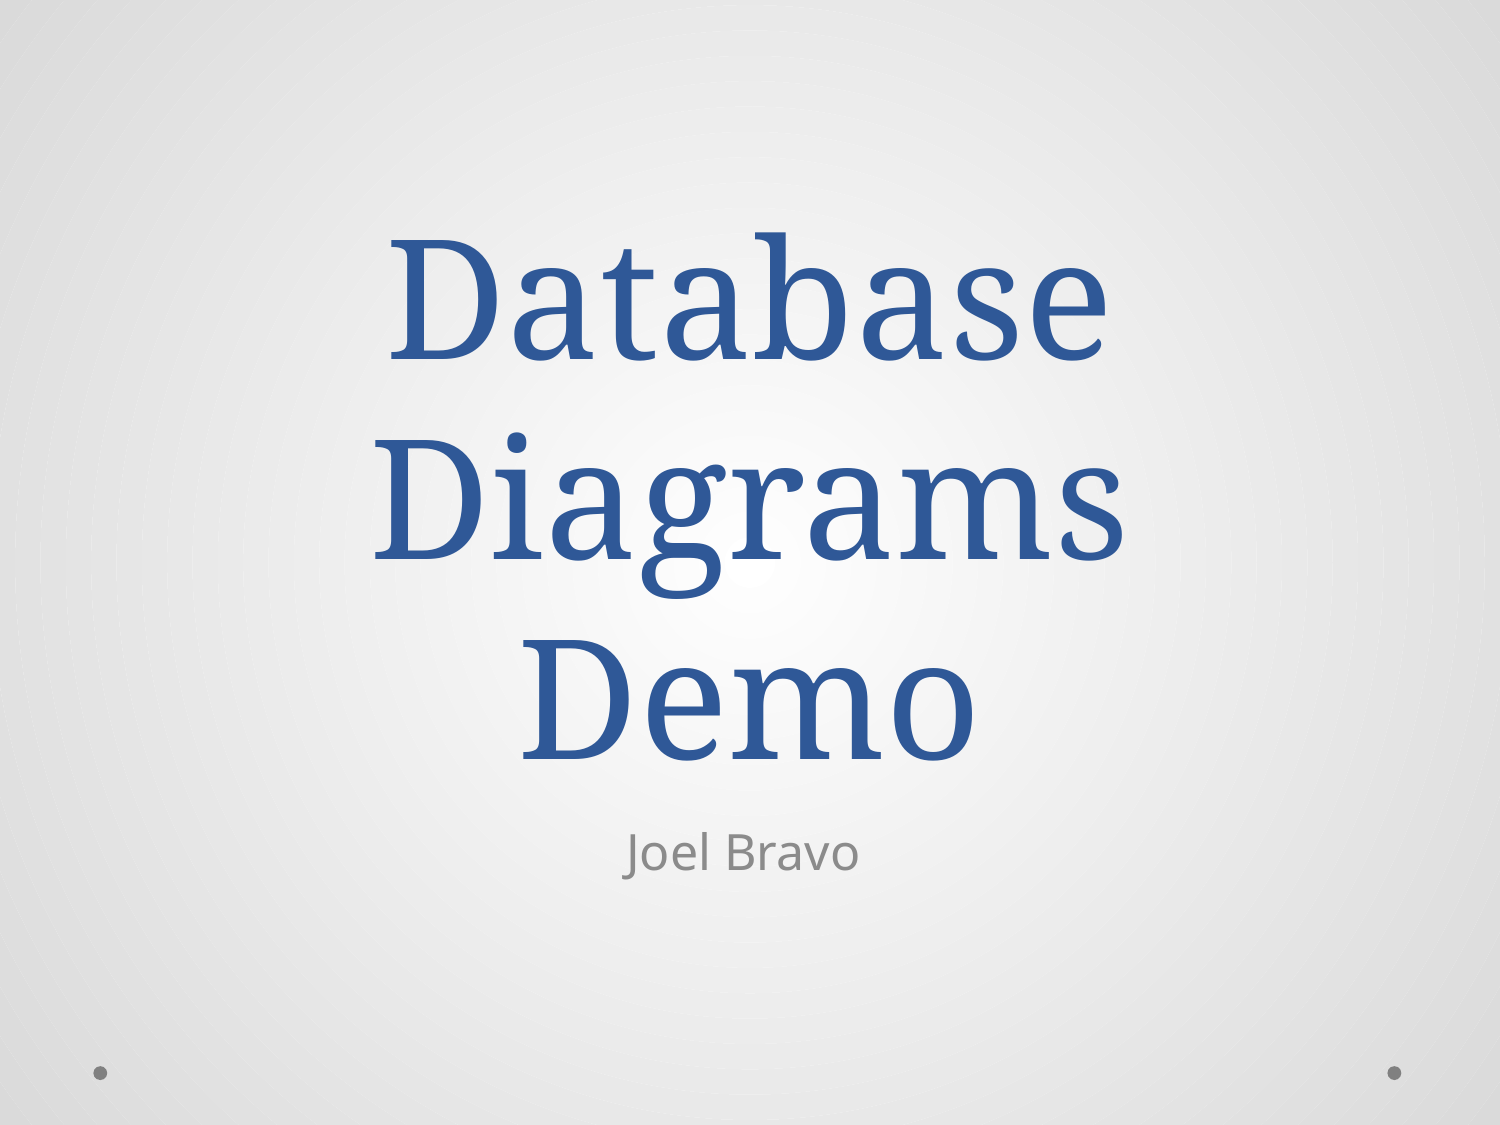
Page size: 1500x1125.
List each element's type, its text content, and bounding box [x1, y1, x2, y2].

subtitle Joel Bravo [225, 812, 1275, 1013]
title Database Diagrams Demo [112, 99, 1388, 800]
